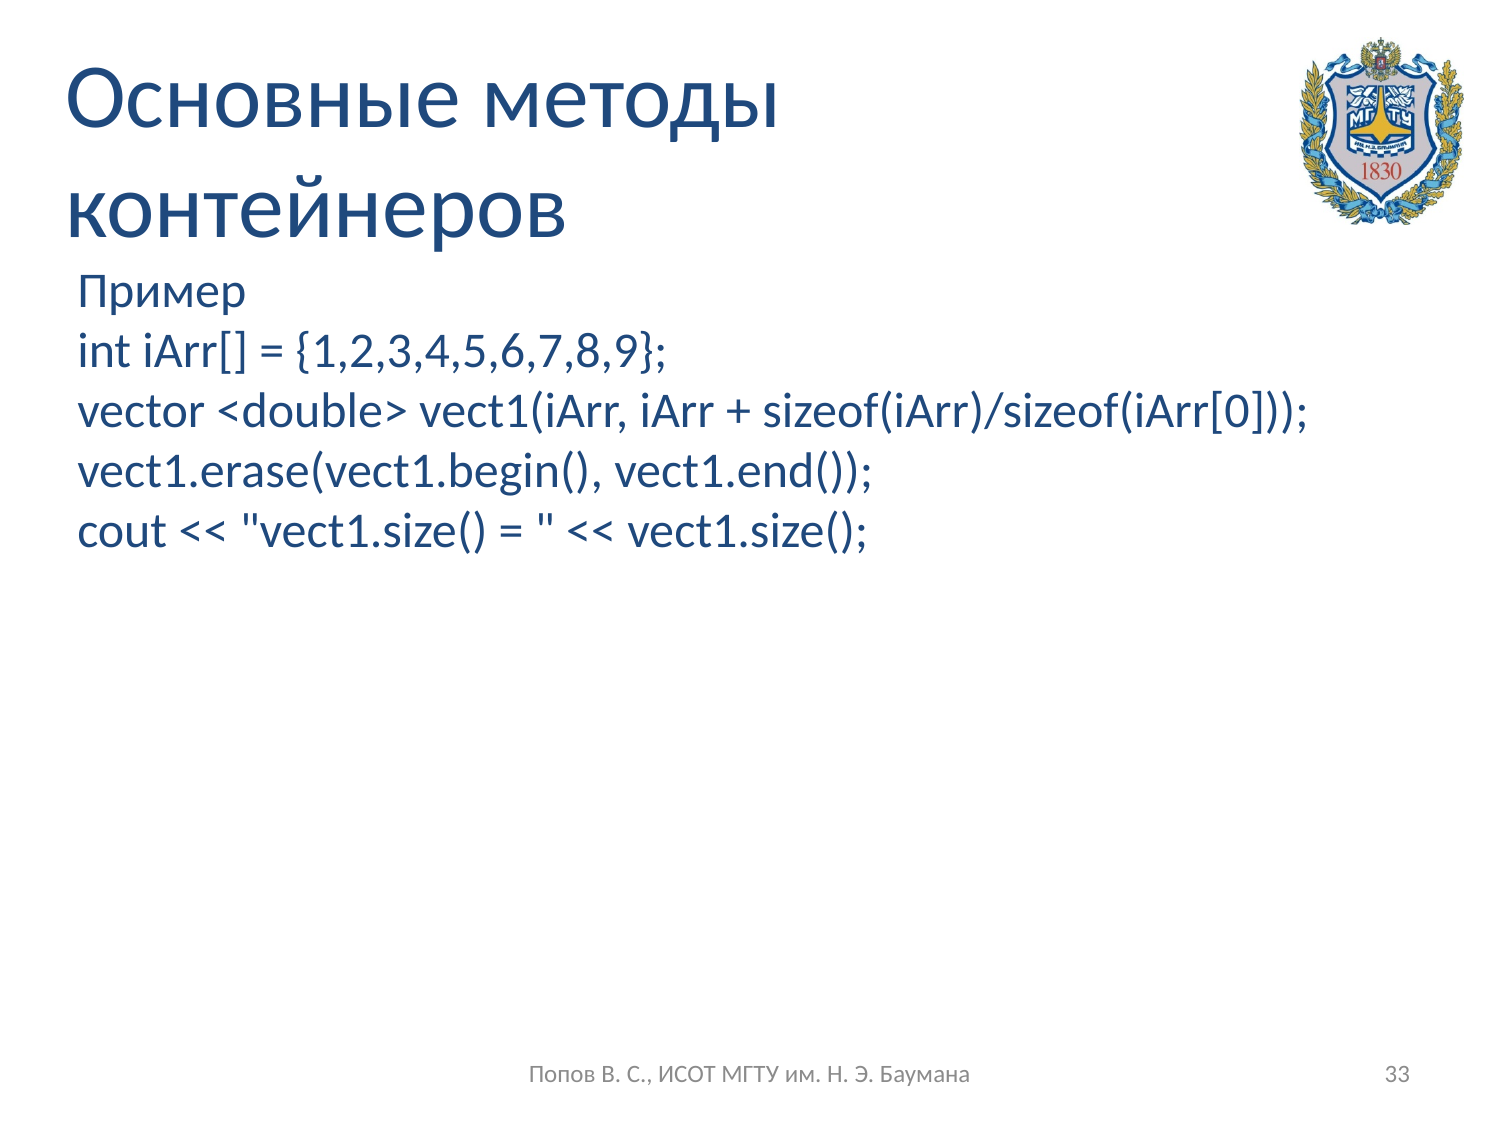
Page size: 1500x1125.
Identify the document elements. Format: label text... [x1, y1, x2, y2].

slide_number 33 [1074, 1042, 1425, 1103]
picture [1299, 37, 1464, 226]
title Основные методы контейнеров [50, 24, 1275, 267]
footer Попов В. С., ИСОТ МГТУ им. Н. Э. Баумана [512, 1042, 988, 1103]
text_box Пример int iArr[] = {1,2,3,4,5,6,7,8,9}; vector <double> vect1(iArr, iArr + sizeof(iArr)/sizeof(iArr[0])); vect1.erase(vect1.begin(), vect1.end()); cout << "vect1.size() = " << vect1.size(); [62, 249, 1463, 645]
